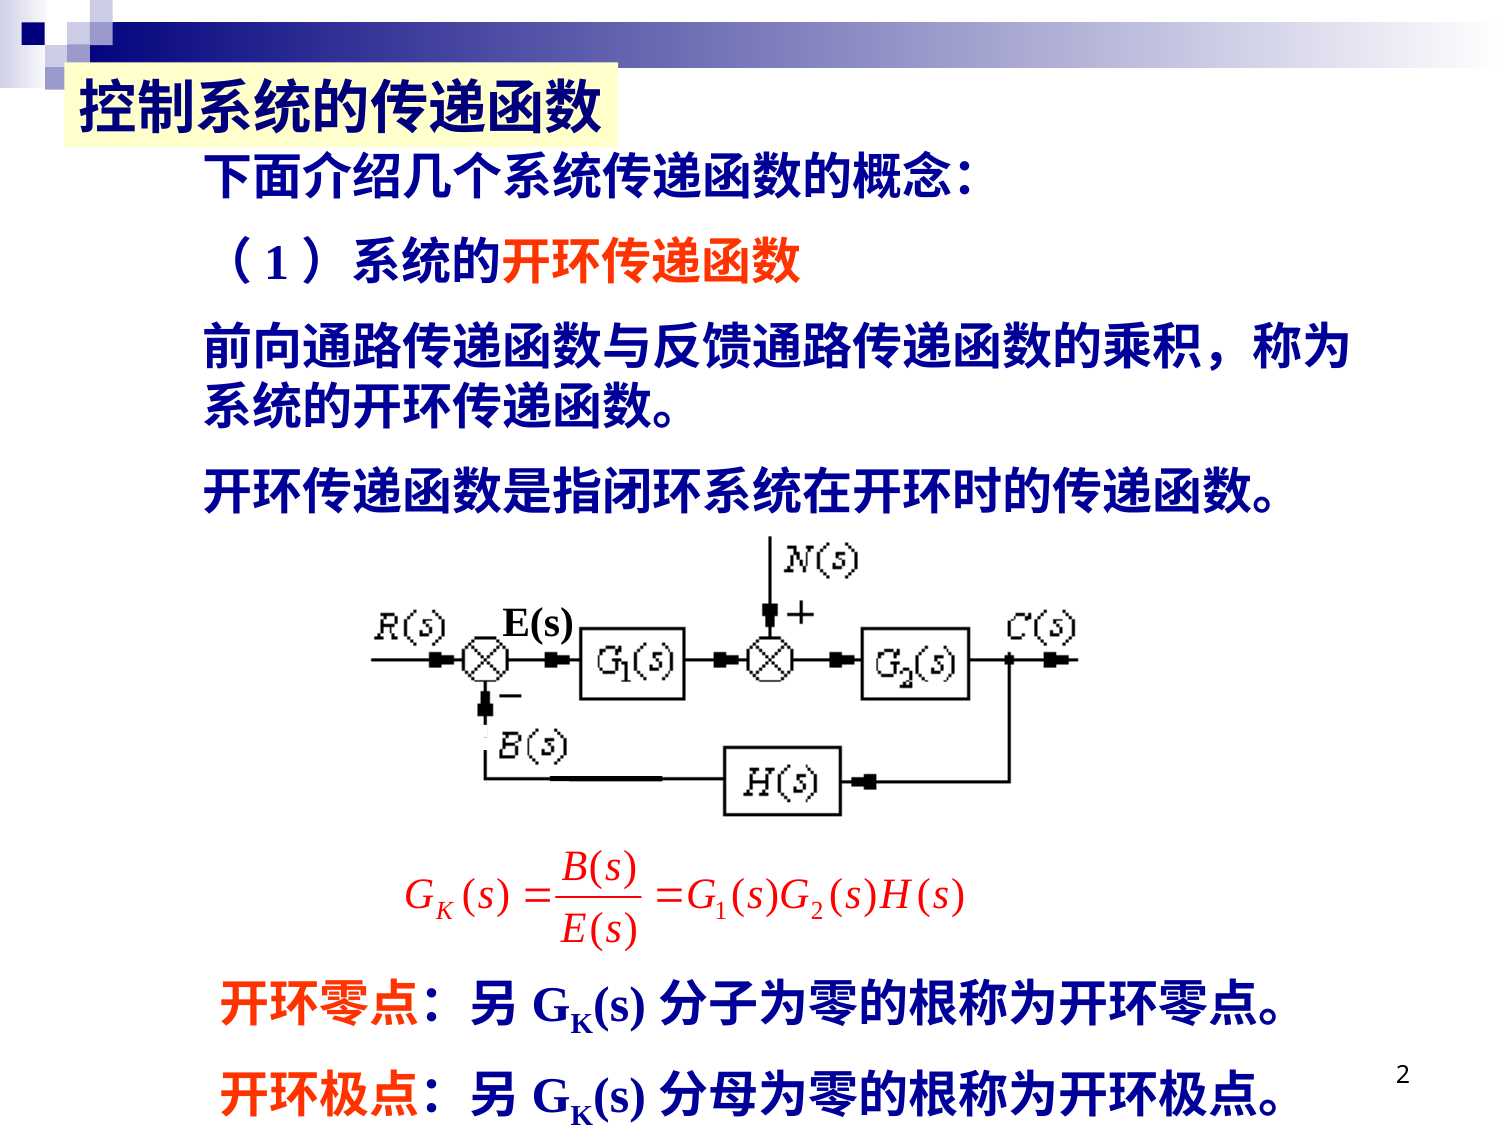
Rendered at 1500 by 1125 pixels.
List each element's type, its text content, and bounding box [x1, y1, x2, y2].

text_box 下面介绍几个系统传递函数的概念： （1）系统的开环传递函数 前向通路传递函数与反馈通路传递函数的乘积，称为系统的开环传递函数。 开环传递函数是指闭环系统在开环时的传递函数。 [187, 137, 1400, 528]
text_box 控制系统的传递函数 [64, 62, 619, 148]
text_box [397, 848, 974, 963]
slide_number 2 [1323, 1024, 1426, 1101]
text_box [362, 535, 1105, 841]
text_box 开环零点：另GK(s)分子为零的根称为开环零点。 开环极点：另GK(s)分母为零的根称为开环极点。 [204, 950, 1323, 1125]
